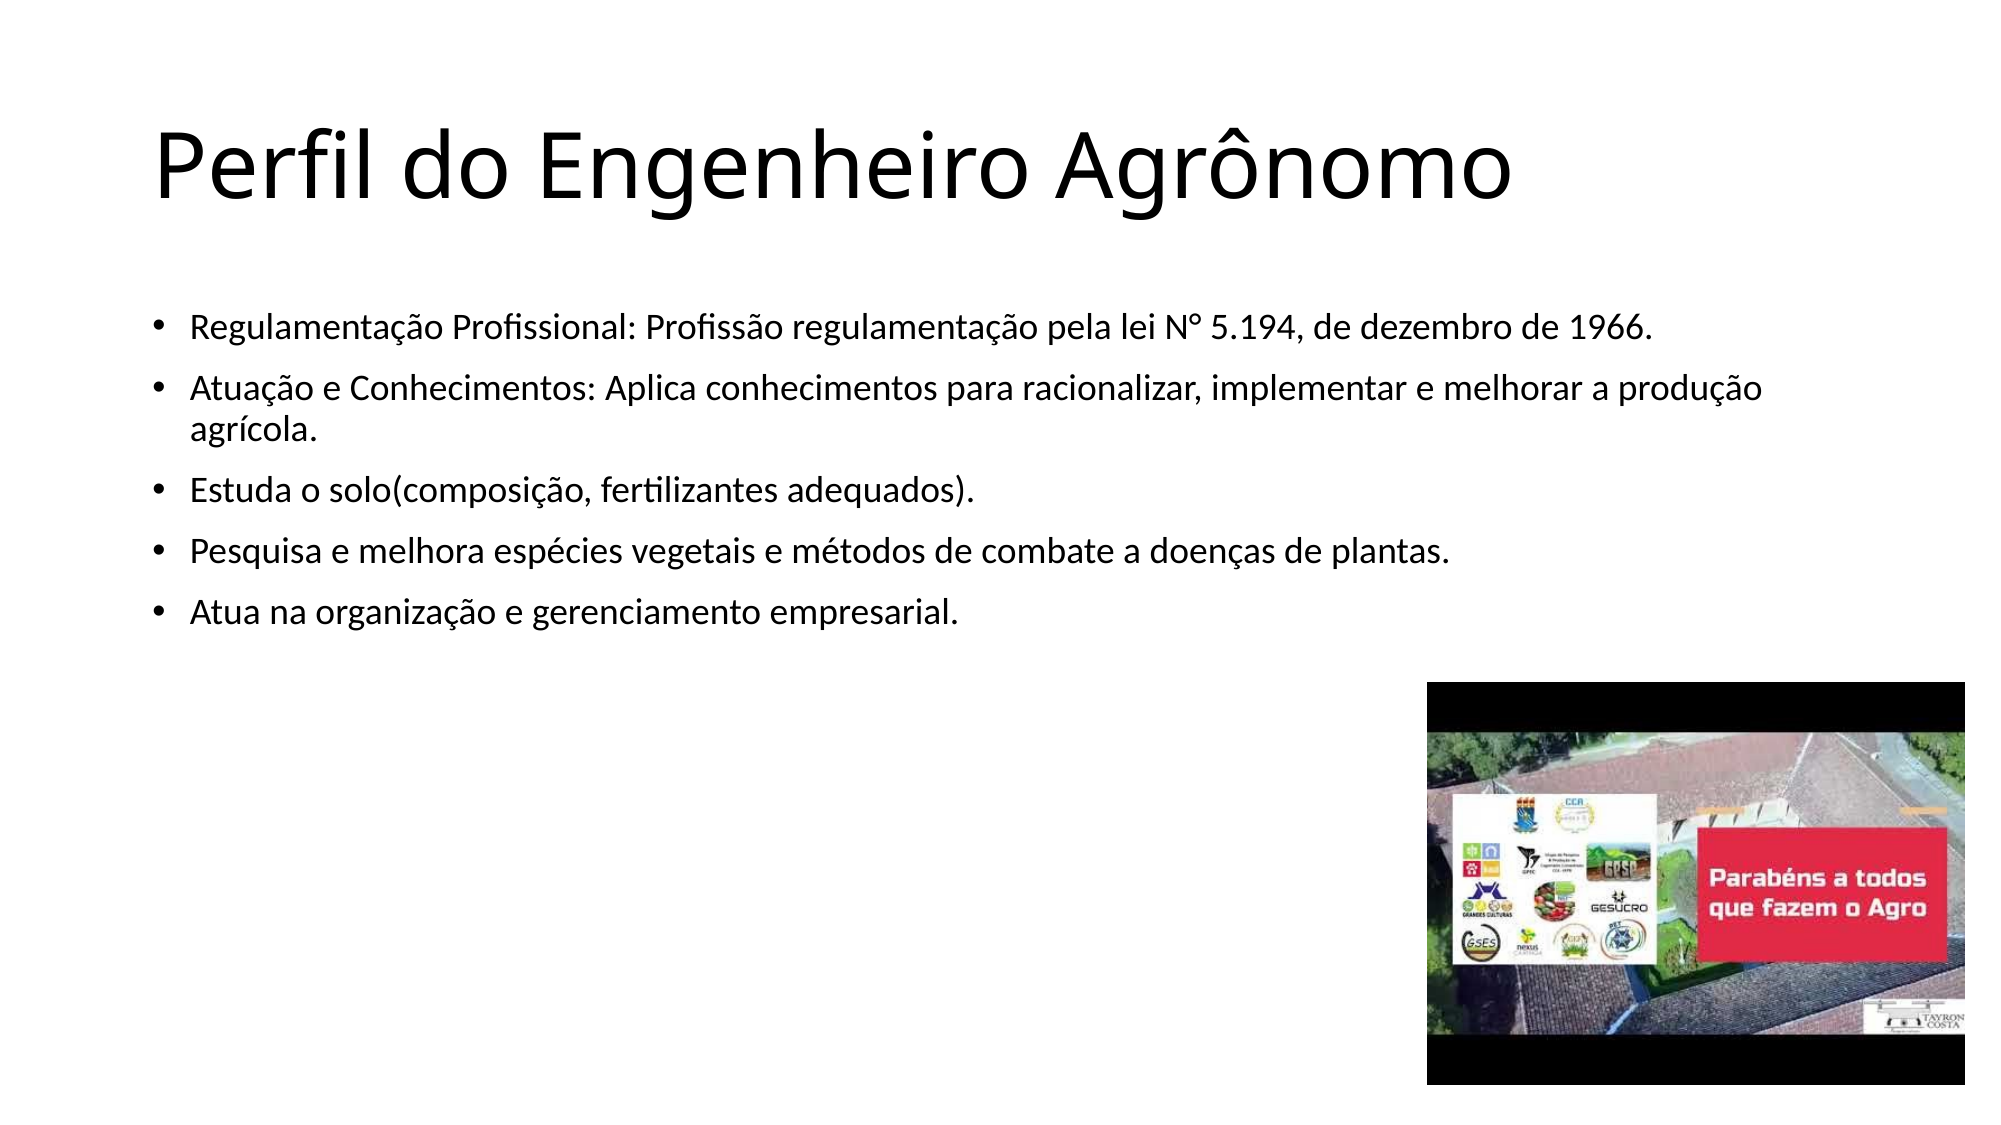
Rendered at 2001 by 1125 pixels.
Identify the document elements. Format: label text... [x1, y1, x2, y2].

title Perfil do Engenheiro Agrônomo [137, 59, 1863, 278]
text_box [1426, 681, 1965, 1086]
list Regulamentação Profissional: Profissão regulamentação pela lei N° 5.194, de dezembro de 1966. Atuação e Conhecimentos: Aplica conhecimentos para racionalizar, implementar e melhorar a produção agrícola. Estuda o solo(composição, fertilizantes adequados). Pesquisa e melhora espécies vegetais e métodos de combate a doenças de plantas. Atua na organização e gerenciamento empresarial. [137, 299, 1863, 1014]
